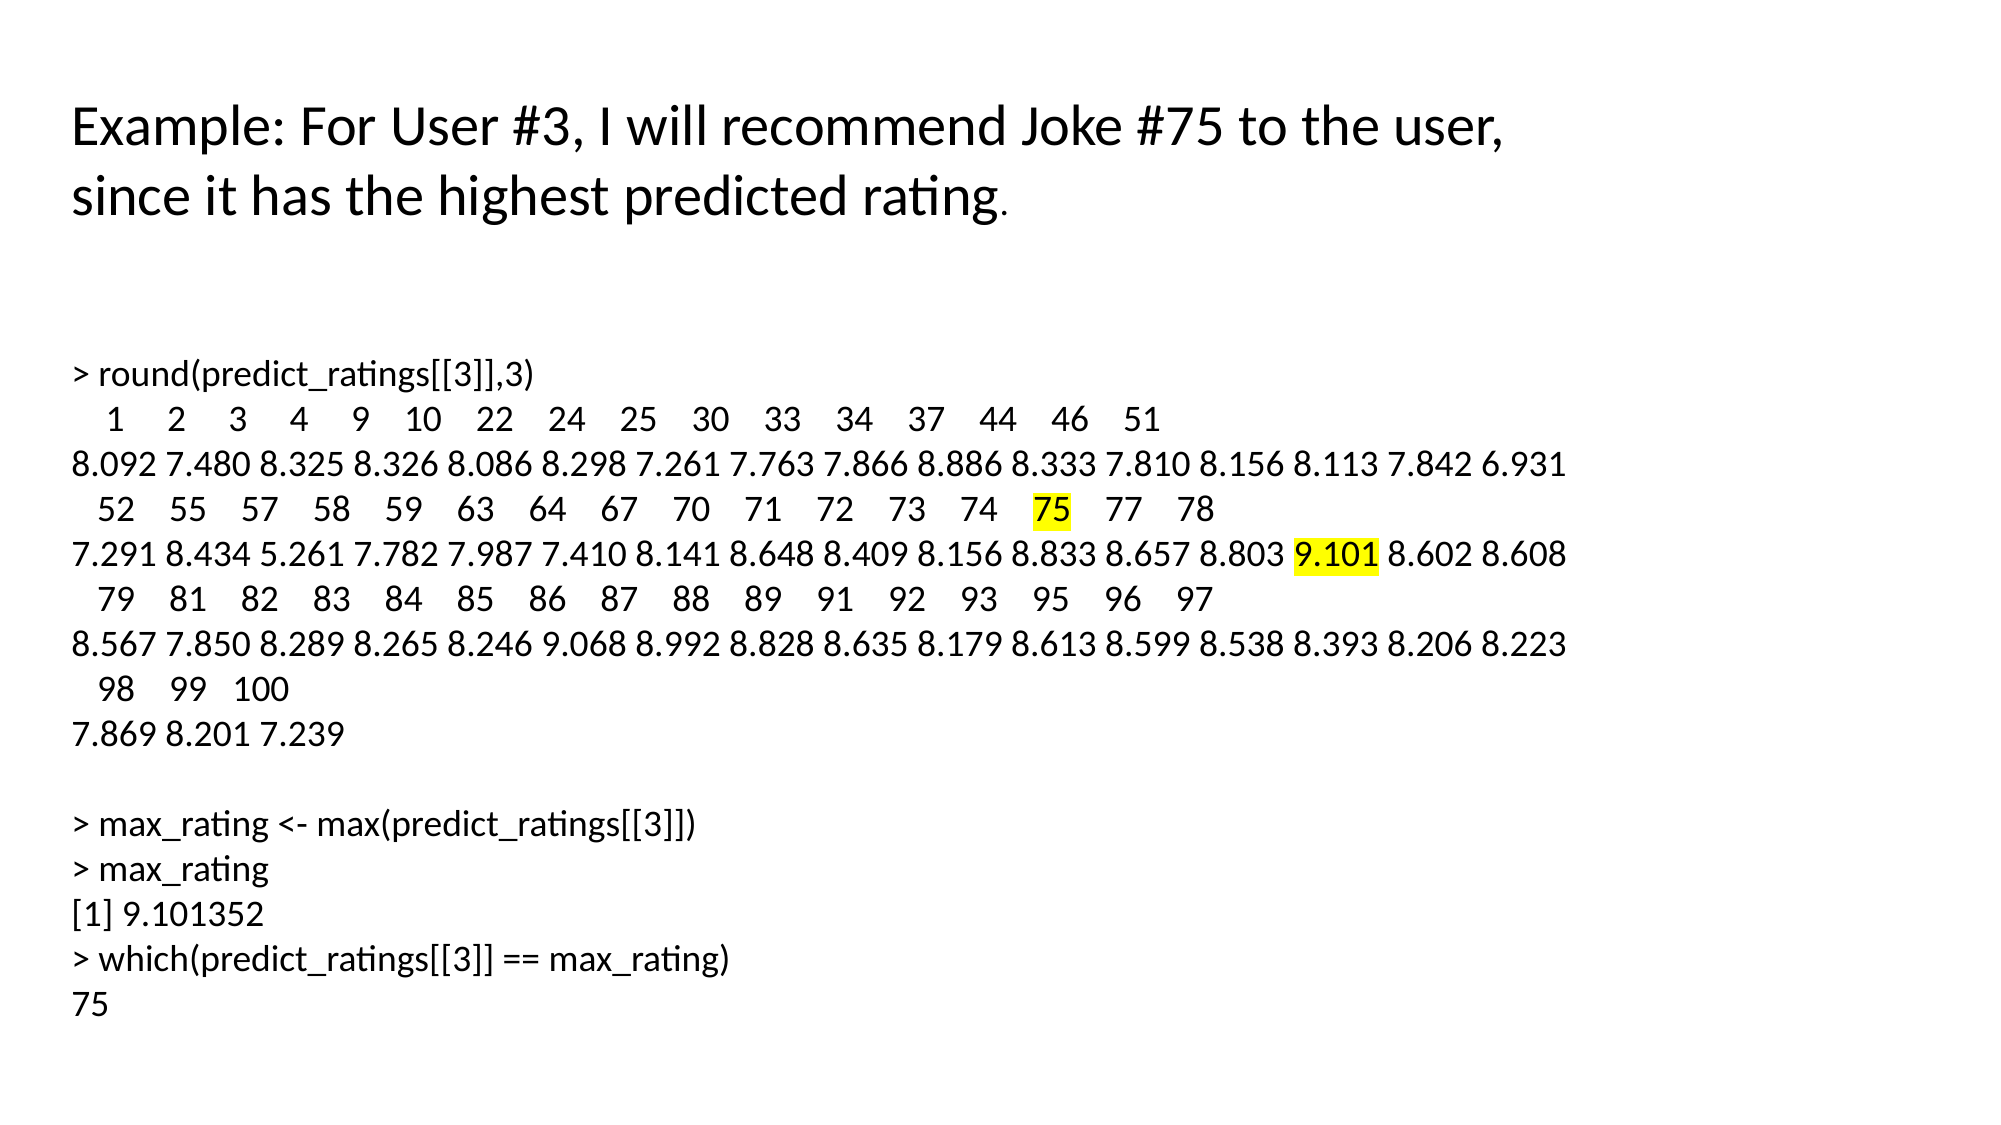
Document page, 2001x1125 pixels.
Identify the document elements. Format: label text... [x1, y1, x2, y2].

text_box > round(predict_ratings[[3]],3) 1 2 3 4 9 10 22 24 25 30 33 34 37 44 46 51 8.092 7.480 8.325 8.326 8.086 8.298 7.261 7.763 7.866 8.886 8.333 7.810 8.156 8.113 7.842 6.931 52 55 57 58 59 63 64 67 70 71 72 73 74 75 77 78 7.291 8.434 5.261 7.782 7.987 7.410 8.141 8.648 8.409 8.156 8.833 8.657 8.803 9.101 8.602 8.608 79 81 82 83 84 85 86 87 88 89 91 92 93 95 96 97 8.567 7.850 8.289 8.265 8.246 9.068 8.992 8.828 8.635 8.179 8.613 8.599 8.538 8.393 8.206 8.223 98 99 100 7.869 8.201 7.239 > max_rating <- max(predict_ratings[[3]]) > max_rating [1] 9.101352 > which(predict_ratings[[3]] == max_rating) 75 [56, 341, 1903, 1032]
text_box Example: For User #3, I will recommend Joke #75 to the user, since it has the highest predicted rating. [56, 79, 1632, 235]
